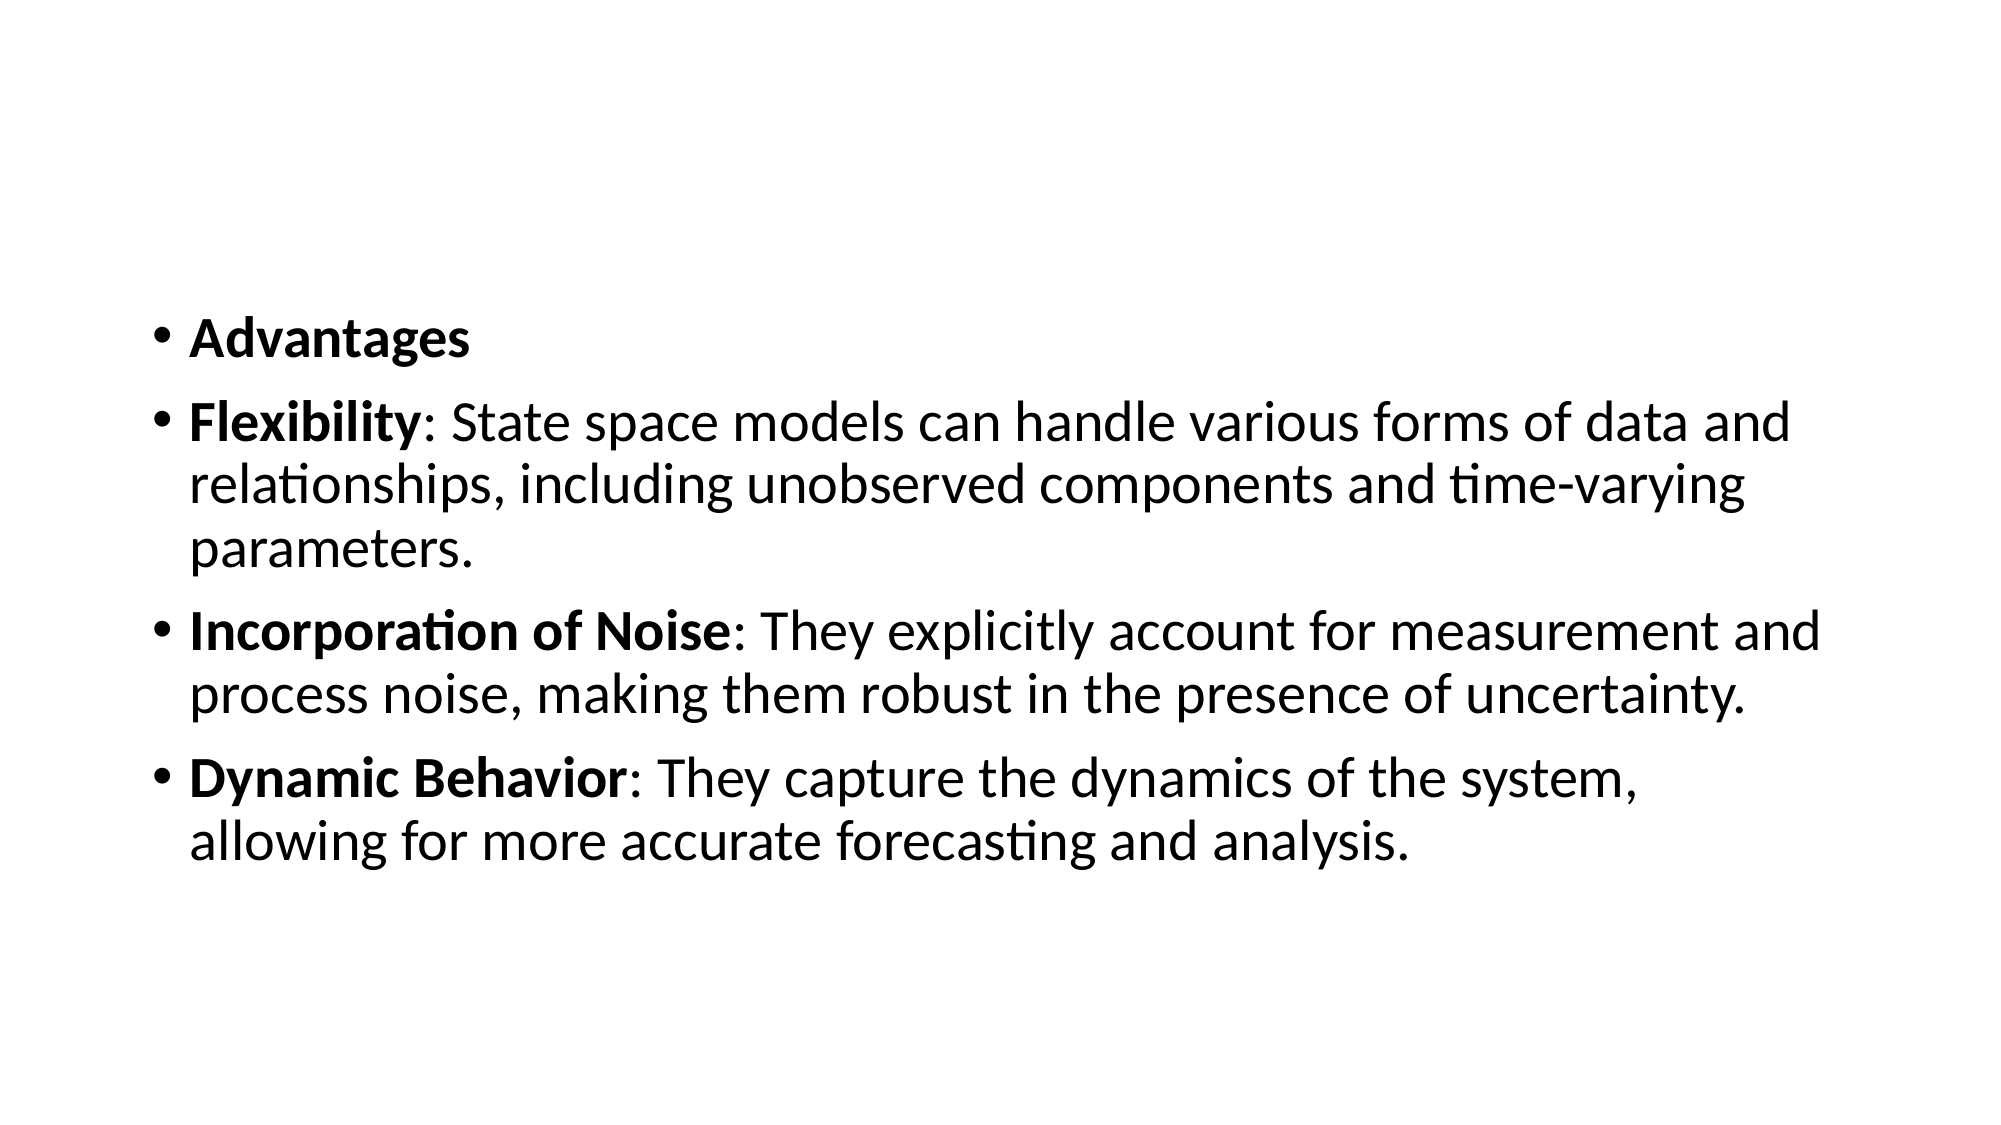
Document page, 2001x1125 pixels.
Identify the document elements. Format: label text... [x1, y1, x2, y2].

list Advantages Flexibility: State space models can handle various forms of data and relationships, including unobserved components and time-varying parameters. Incorporation of Noise: They explicitly account for measurement and process noise, making them robust in the presence of uncertainty. Dynamic Behavior: They capture the dynamics of the system, allowing for more accurate forecasting and analysis. [137, 299, 1863, 1014]
